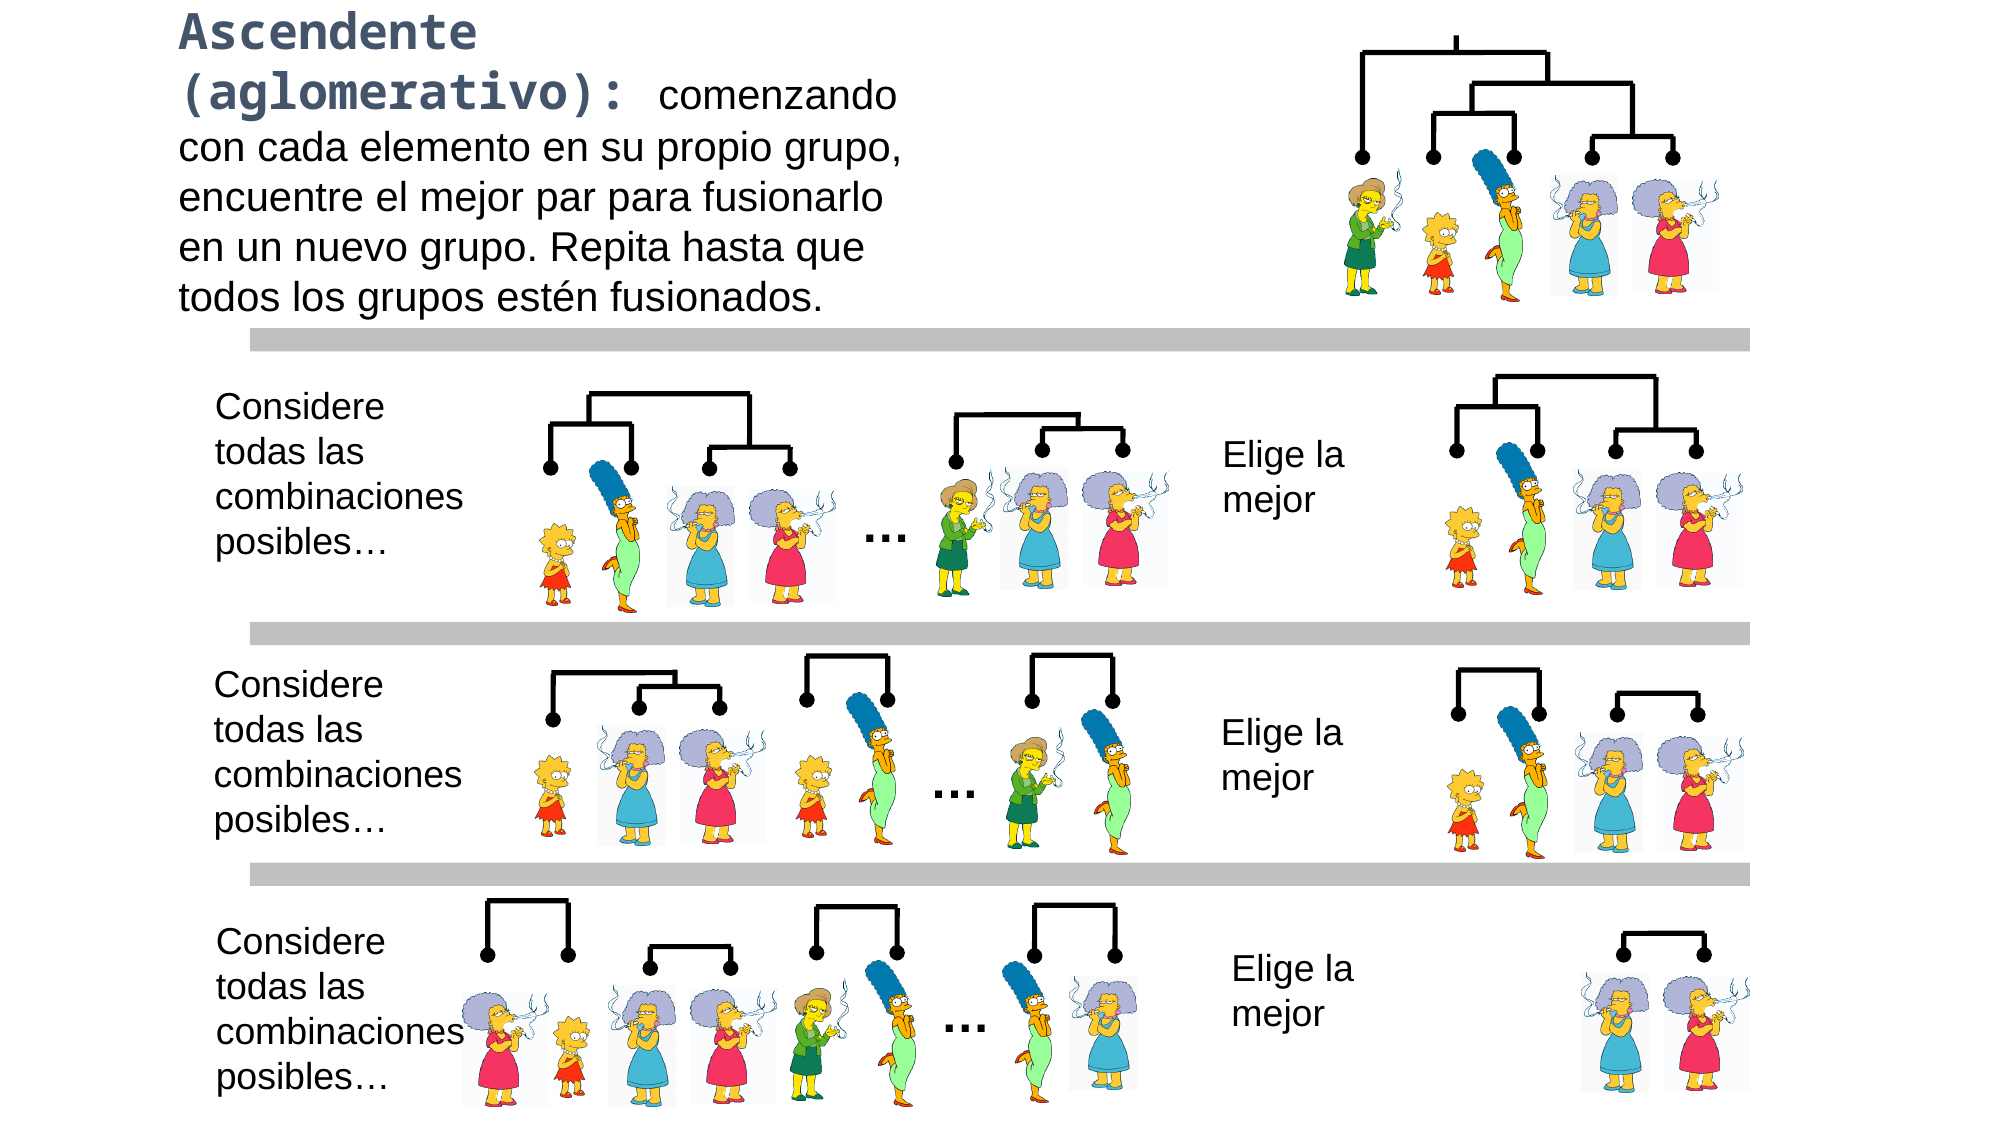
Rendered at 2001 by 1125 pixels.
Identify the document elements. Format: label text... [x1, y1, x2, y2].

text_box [1002, 905, 1137, 1104]
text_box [597, 686, 766, 847]
text_box [1691, 694, 1705, 722]
text_box … [925, 975, 1002, 1051]
text_box [546, 673, 560, 726]
text_box Ascendente (aglomerativo): comenzando con cada elemento en su propio grupo, encuentre el mejor par para fusionarlo en un nuevo grupo. Repita hasta que todos los grupos estén fusionados. [163, 0, 926, 328]
picture [845, 692, 896, 845]
text_box Considere todas las combinaciones posibles… [201, 909, 462, 1105]
text_box [1611, 694, 1624, 722]
text_box [249, 862, 1750, 886]
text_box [1581, 933, 1750, 1093]
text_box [1344, 35, 1719, 302]
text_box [806, 655, 889, 700]
text_box Considere todas las combinaciones posibles… [198, 653, 492, 848]
text_box Elige la mejor [1216, 936, 1399, 1042]
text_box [1447, 669, 1548, 859]
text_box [1575, 732, 1744, 853]
text_box Elige la mejor [1207, 422, 1390, 528]
picture [534, 755, 571, 837]
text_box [936, 411, 1169, 597]
text_box … [914, 741, 995, 816]
picture [795, 755, 832, 838]
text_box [1005, 655, 1131, 855]
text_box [1445, 376, 1743, 595]
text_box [608, 946, 777, 1107]
text_box [249, 328, 1750, 352]
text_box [539, 393, 836, 613]
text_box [462, 900, 590, 1107]
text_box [790, 906, 916, 1107]
text_box Elige la mejor [1206, 700, 1389, 806]
text_box [249, 621, 1750, 646]
text_box Considere todas las combinaciones posibles… [200, 375, 494, 570]
text_box … [846, 484, 926, 560]
